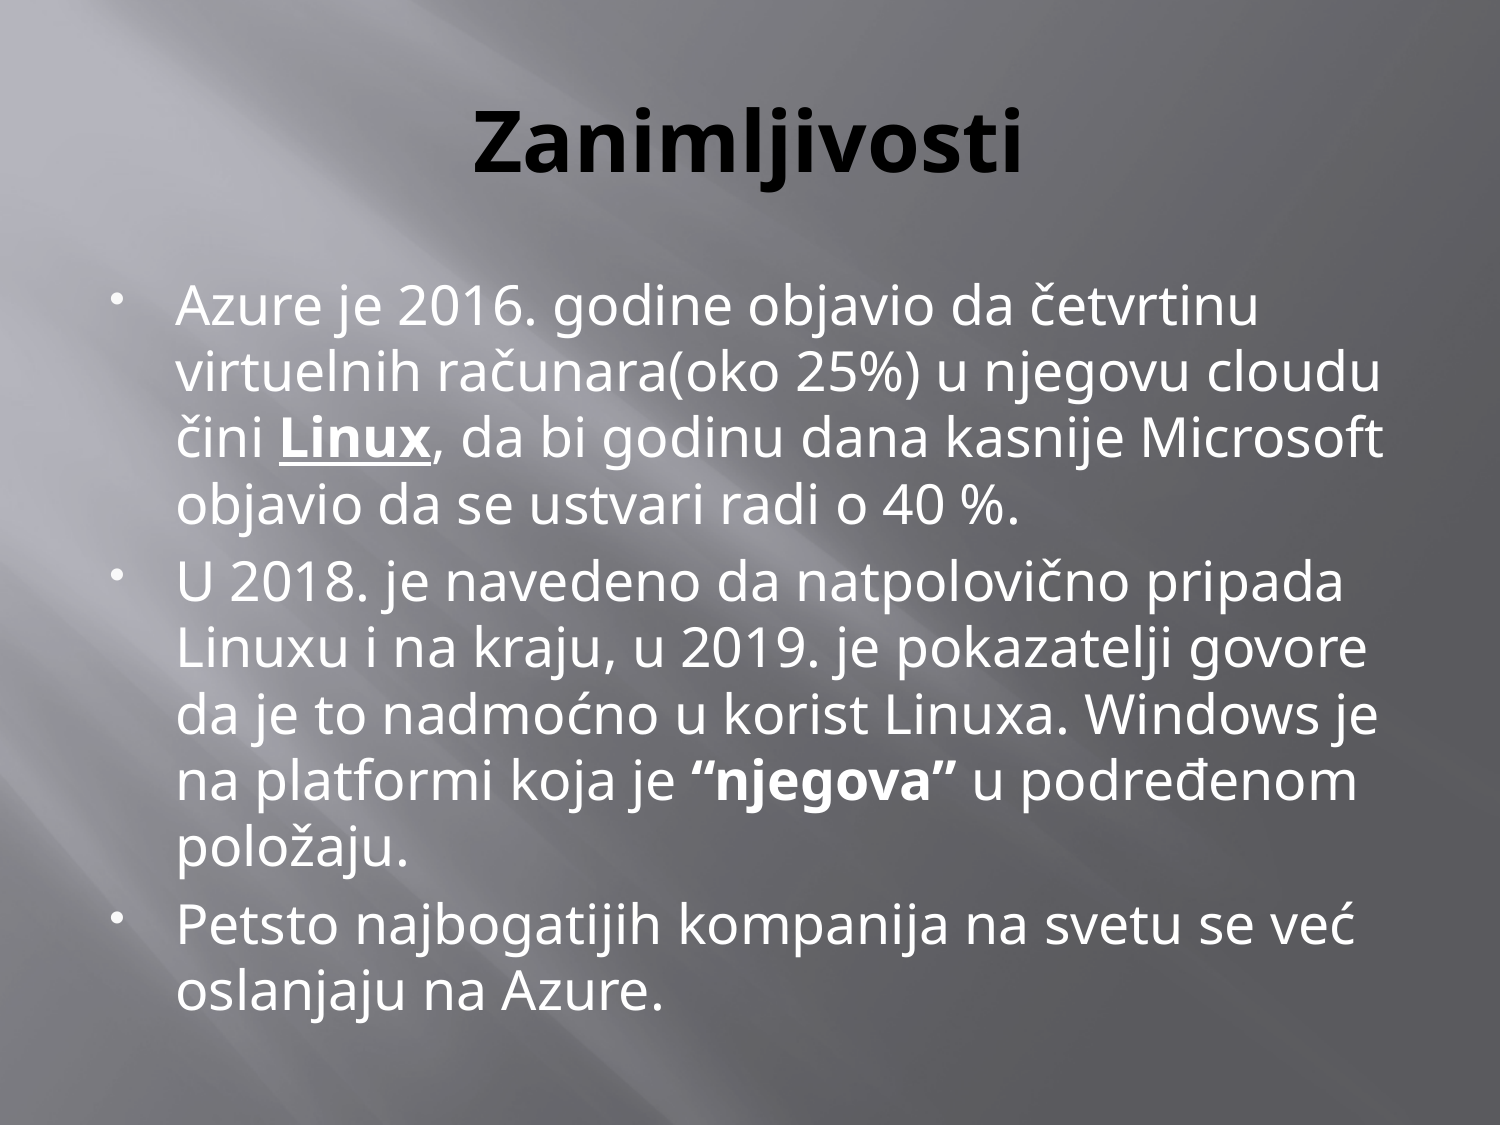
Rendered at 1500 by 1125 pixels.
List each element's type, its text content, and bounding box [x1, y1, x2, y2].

list Azure je 2016. godine objavio da četvrtinu virtuelnih računara(oko 25%) u njegovu cloudu čini Linux, da bi godinu dana kasnije Microsoft objavio da se ustvari radi o 40 %. U 2018. je navedeno da natpolovično pripada Linuxu i na kraju, u 2019. je pokazatelji govore da je to nadmoćno u korist Linuxa. Windows je na platformi koja je “njegova” u podređenom položaju. Petsto najbogatijih kompanija na svetu se već oslanjaju na Azure. [75, 262, 1425, 1035]
title Zanimljivosti [75, 45, 1425, 233]
